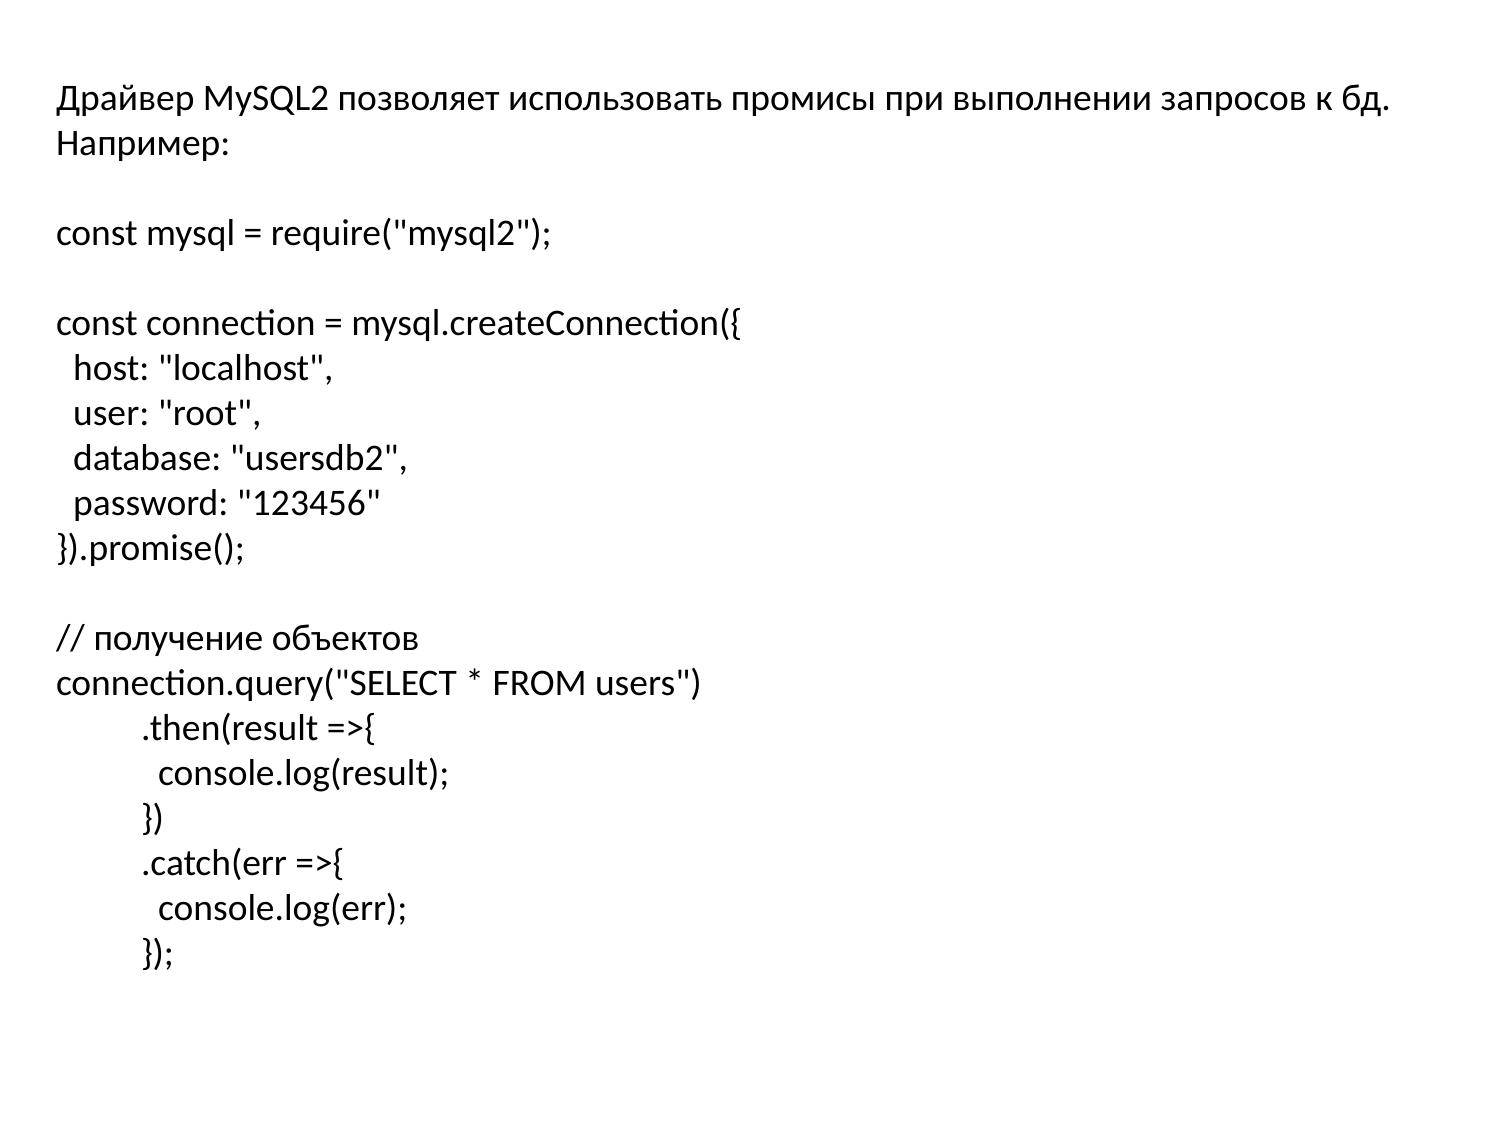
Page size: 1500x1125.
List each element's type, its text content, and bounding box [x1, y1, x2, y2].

text_box Драйвер MySQL2 позволяет использовать промисы при выполнении запросов к бд. Например: const mysql = require("mysql2"); const connection = mysql.createConnection({ host: "localhost", user: "root", database: "usersdb2", password: "123456" }).promise(); // получение объектов connection.query("SELECT * FROM users") .then(result =>{ console.log(result); }) .catch(err =>{ console.log(err); }); [41, 65, 1459, 1026]
